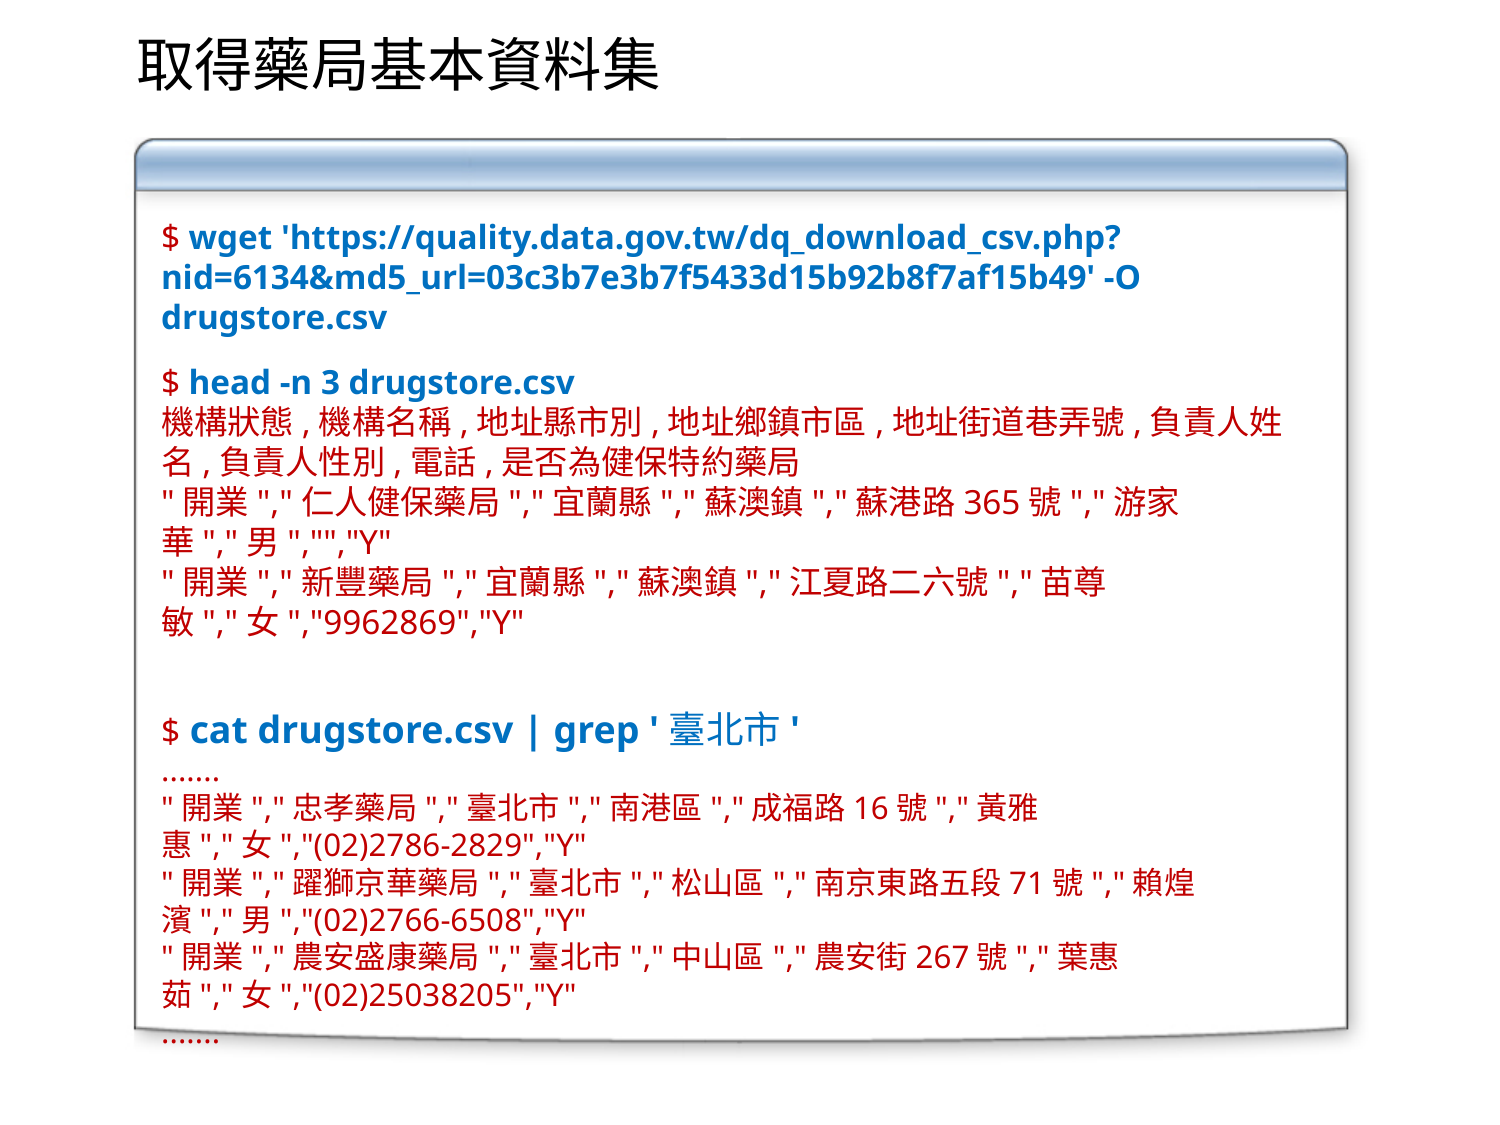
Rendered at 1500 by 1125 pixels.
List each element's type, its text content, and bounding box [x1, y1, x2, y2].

title 取得藥局基本資料集 [135, 0, 1351, 139]
text_box $ wget 'https://quality.data.gov.tw/dq_download_csv.php?nid=6134&md5_url=03c3b7e3b7f5433d15b92b8f7af15b49' -O drugstore.csv $ head -n 3 drugstore.csv 機構狀態,機構名稱,地址縣市別,地址鄉鎮市區,地址街道巷弄號,負責人姓名,負責人性別,電話,是否為健保特約藥局 "開業","仁人健保藥局","宜蘭縣","蘇澳鎮","蘇港路365號","游家華","男","","Y" "開業","新豐藥局","宜蘭縣","蘇澳鎮","江夏路二六號","苗尊敏","女","9962869","Y" $ cat drugstore.csv | grep '臺北市' ....... "開業","忠孝藥局","臺北市","南港區","成福路16號","黃雅惠","女","(02)2786-2829","Y" "開業","躍獅京華藥局","臺北市","松山區","南京東路五段71號","賴煌濱","男","(02)2766-6508","Y" "開業","農安盛康藥局","臺北市","中山區","農安街267號","葉惠茹","女","(02)25038205","Y" ....... [153, 209, 1333, 1058]
picture [125, 137, 1375, 1075]
